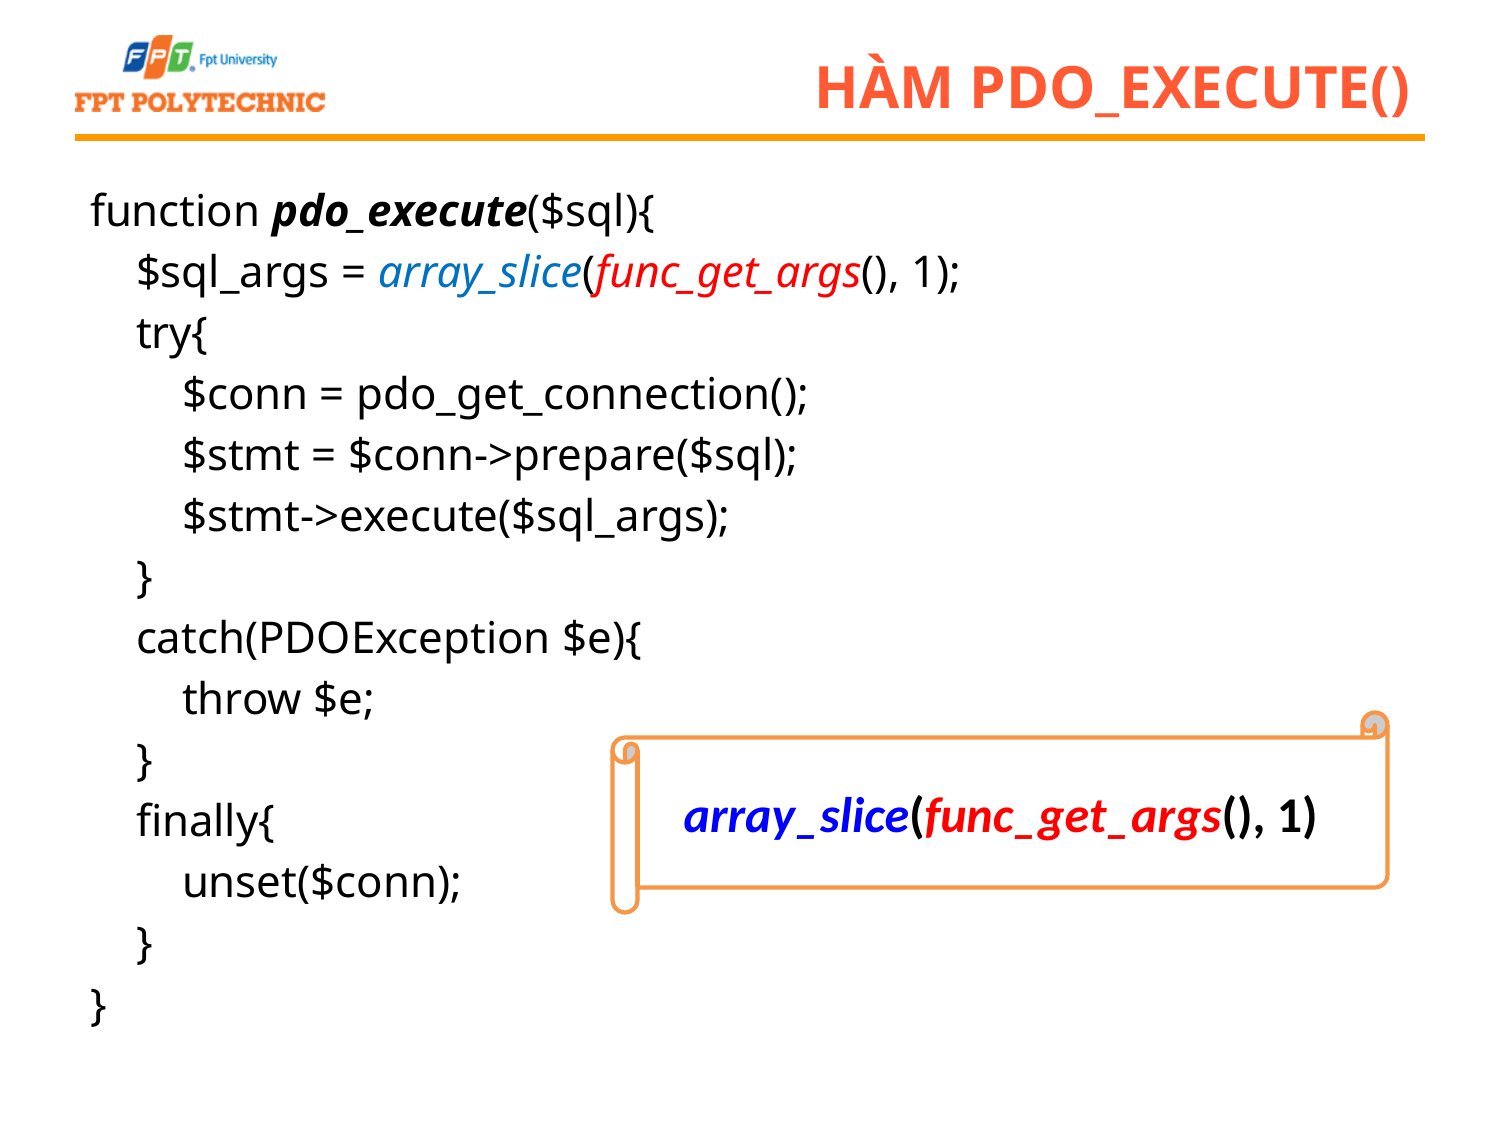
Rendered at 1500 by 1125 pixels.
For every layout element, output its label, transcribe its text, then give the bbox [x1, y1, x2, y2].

list function pdo_execute($sql){ $sql_args = array_slice(func_get_args(), 1); try{ $conn = pdo_get_connection(); $stmt = $conn->prepare($sql); $stmt->execute($sql_args); } catch(PDOException $e){ throw $e; } finally{ unset($conn); } } [75, 174, 1425, 1038]
text_box array_slice(func_get_args(), 1) [610, 710, 1390, 915]
title Hàm pdo_execute() [337, 45, 1425, 125]
picture [75, 35, 325, 112]
